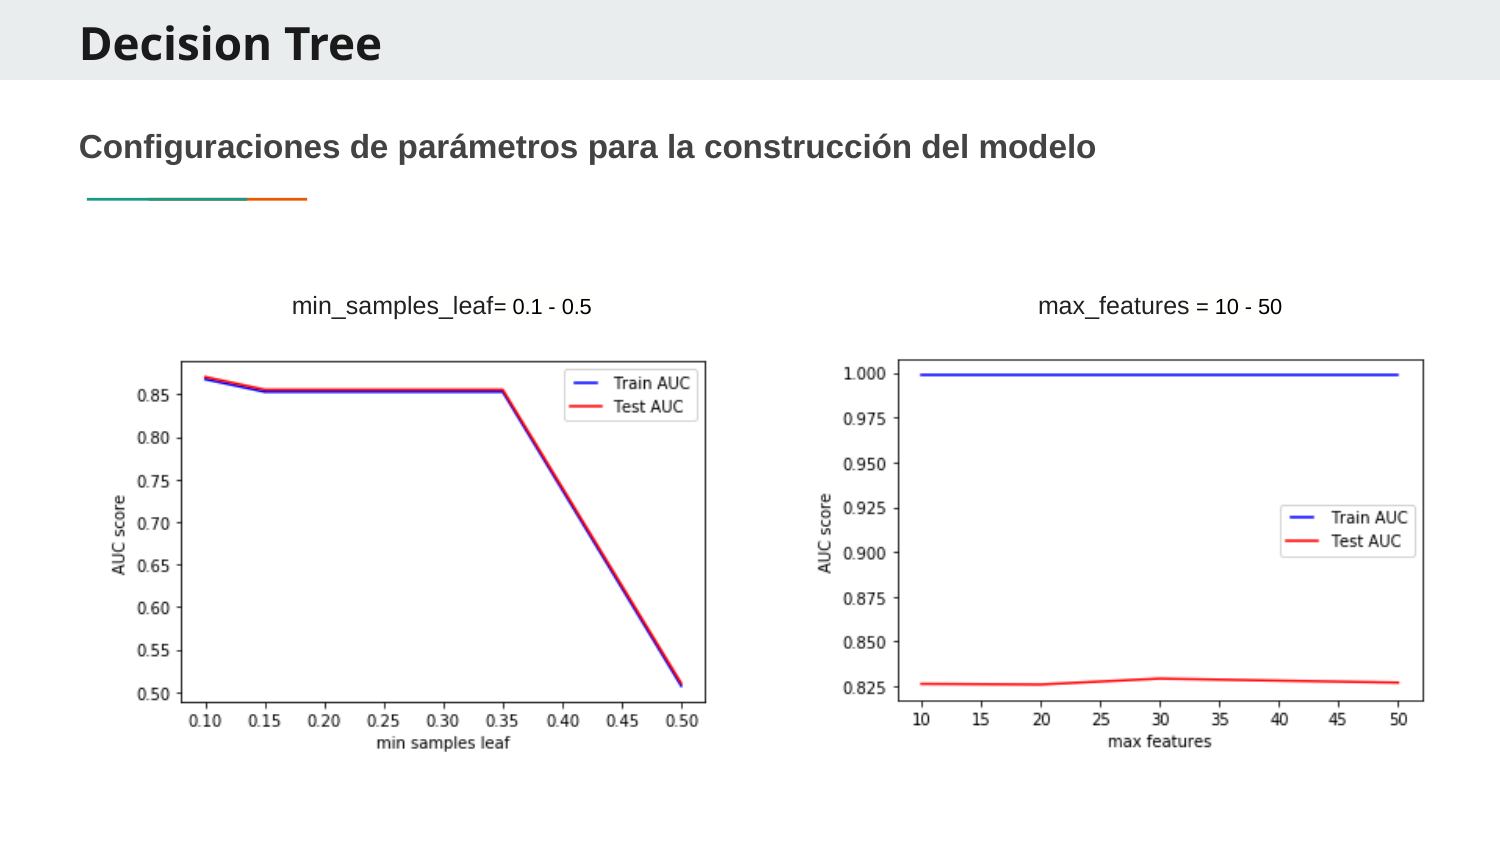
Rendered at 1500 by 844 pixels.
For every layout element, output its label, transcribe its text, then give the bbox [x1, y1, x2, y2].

picture [812, 347, 1451, 761]
text_box max_features = 10 - 50 [1023, 264, 1304, 320]
text_box Configuraciones de parámetros para la construcción del modelo [63, 103, 1292, 192]
text_box min_samples_leaf= 0.1 - 0.5 [276, 264, 616, 320]
picture [105, 343, 719, 764]
title Decision Tree [63, 0, 1326, 88]
